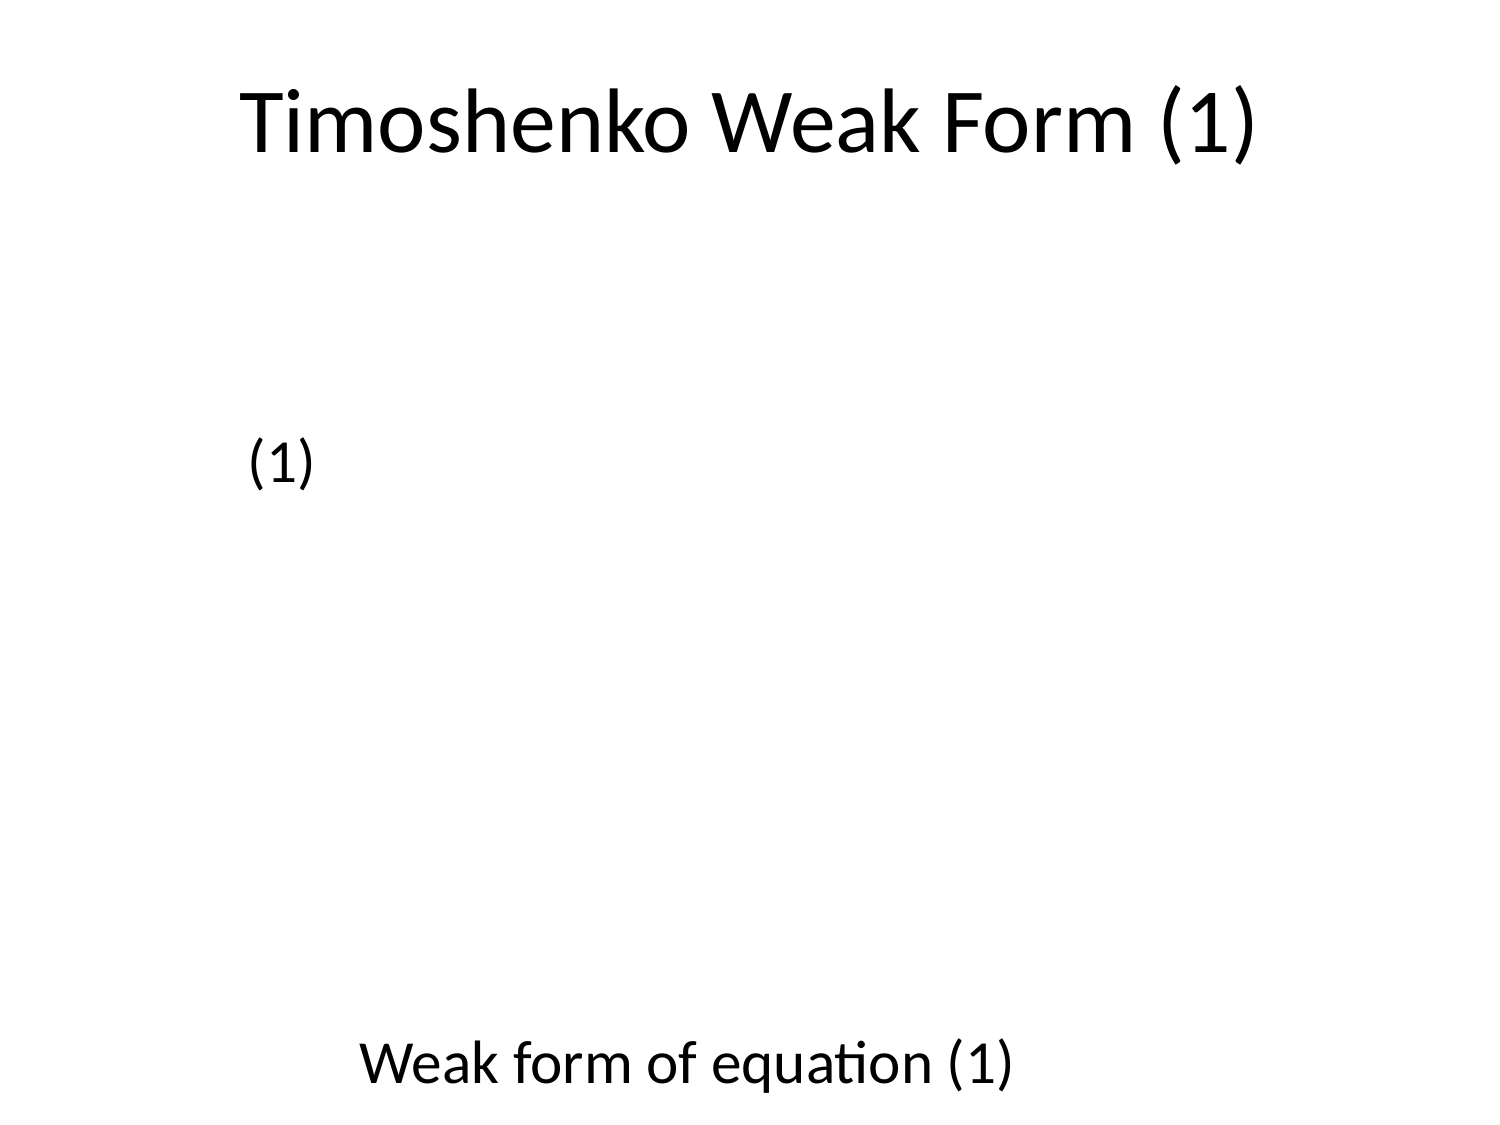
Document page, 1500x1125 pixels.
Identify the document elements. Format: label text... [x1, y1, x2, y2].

title Timoshenko Weak Form (1) [75, 45, 1425, 188]
